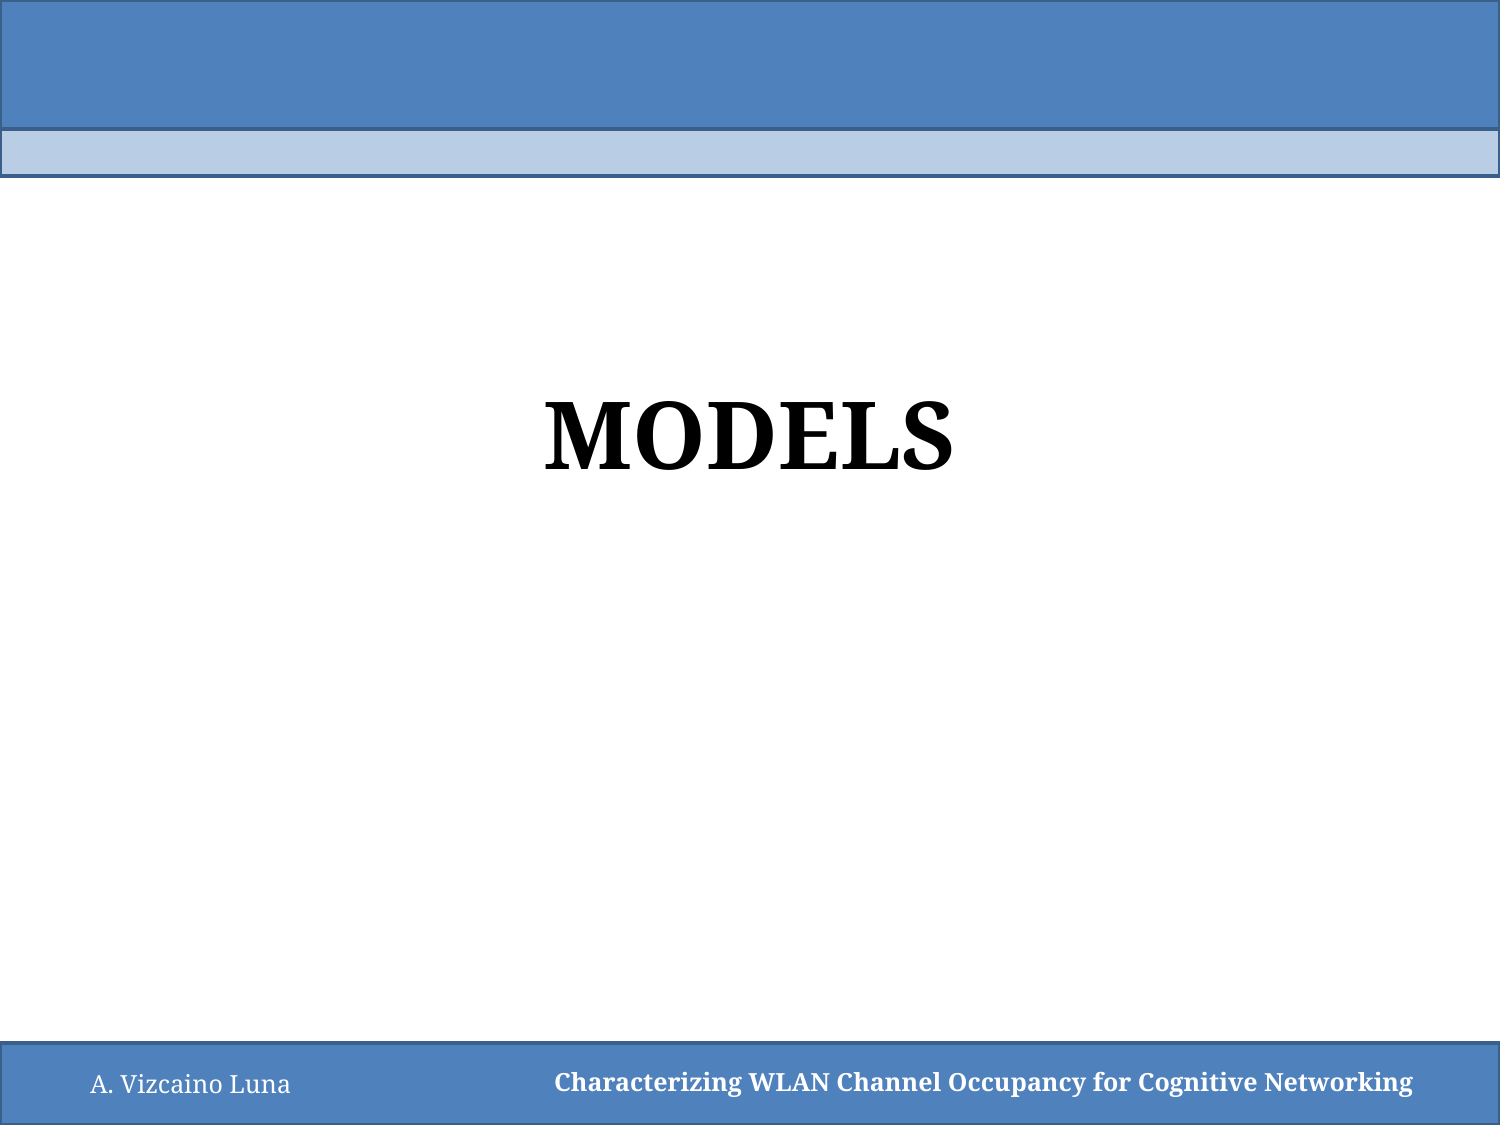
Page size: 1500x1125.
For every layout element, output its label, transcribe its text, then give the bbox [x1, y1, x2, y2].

footer Characterizing WLAN Channel Occupancy for Cognitive Networking [512, 1053, 1430, 1114]
list MODELS [75, 262, 1425, 1005]
slide_number A. Vizcaino Luna [75, 1053, 425, 1114]
